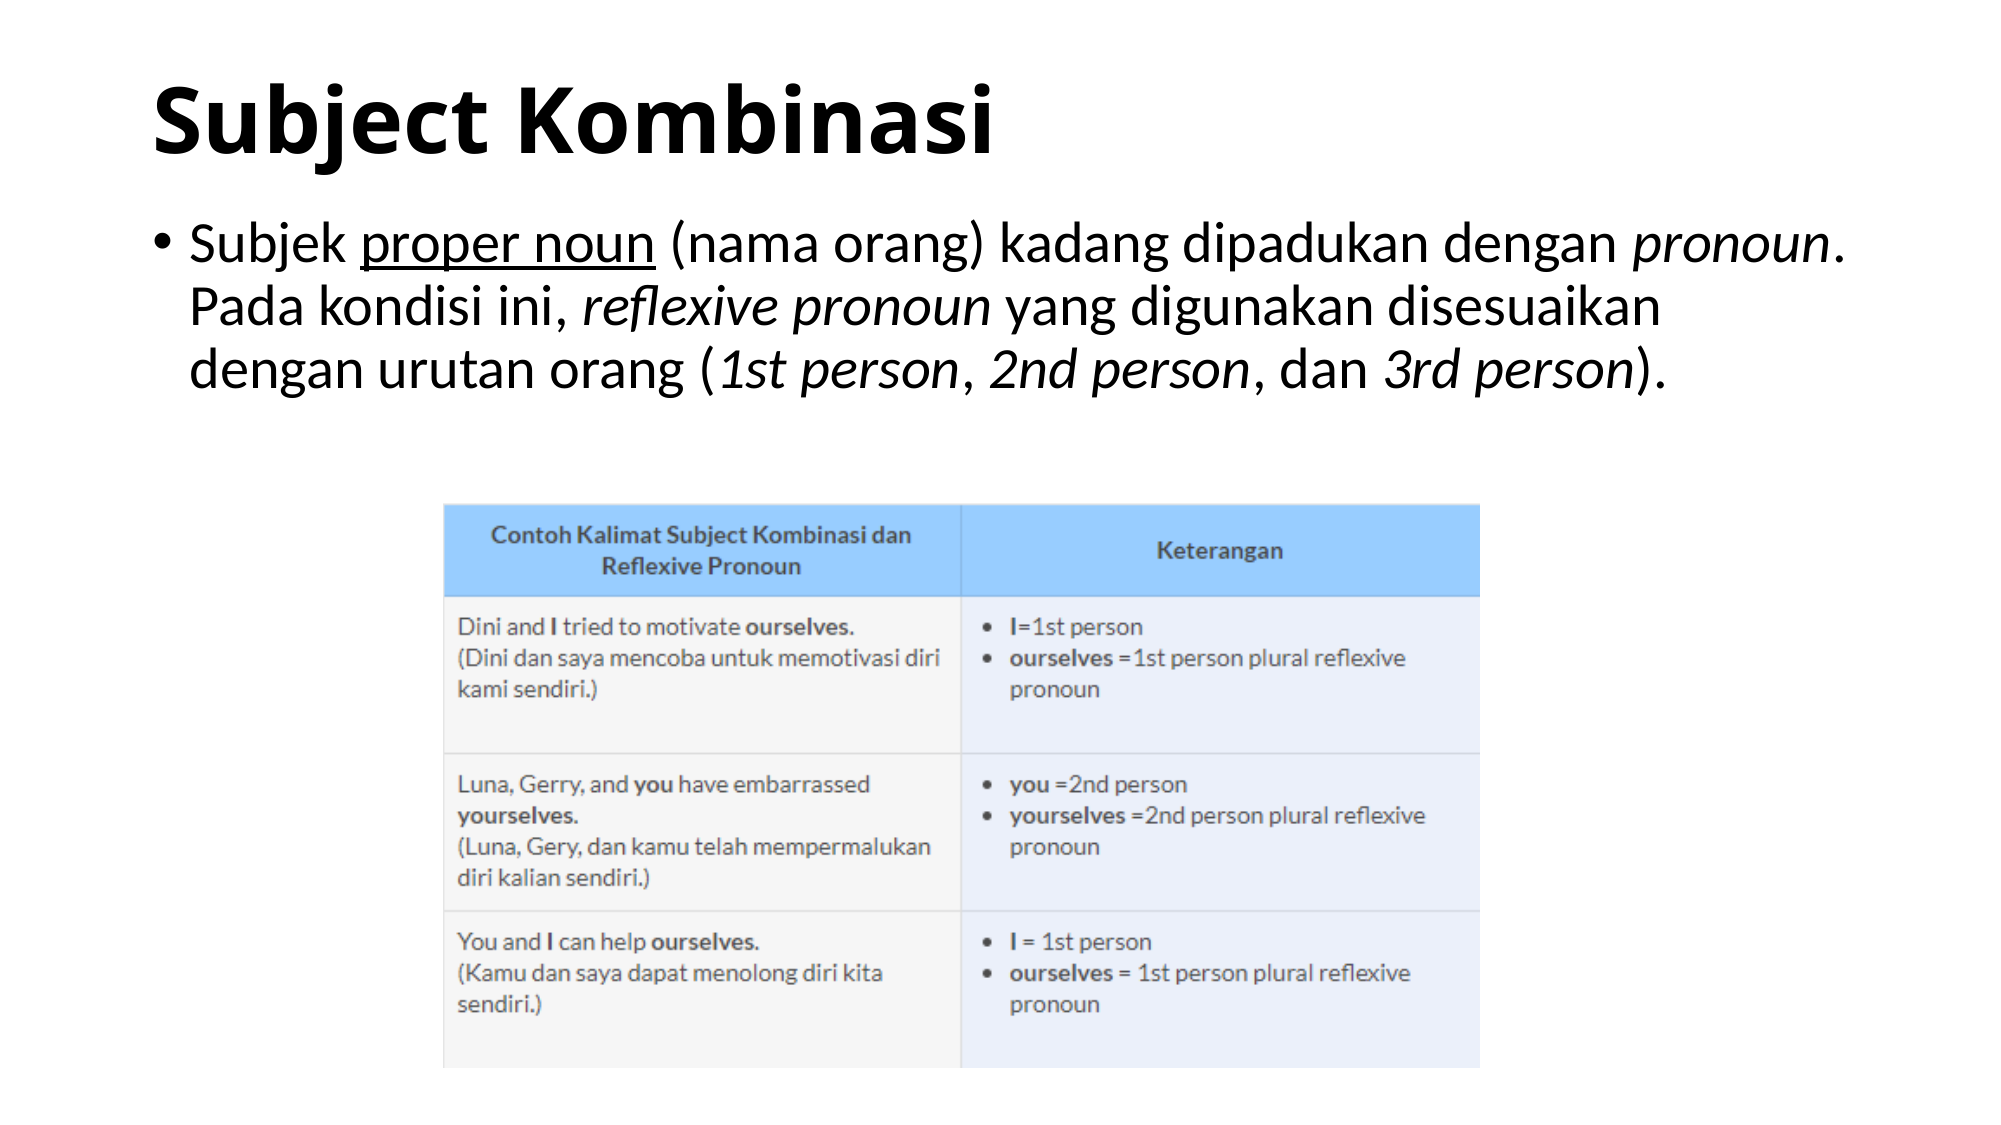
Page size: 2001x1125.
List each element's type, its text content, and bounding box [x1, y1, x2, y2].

title Subject Kombinasi [137, 59, 1863, 188]
picture [443, 502, 1480, 1068]
list Subjek proper noun (nama orang) kadang dipadukan dengan pronoun. Pada kondisi ini, reflexive pronoun yang digunakan disesuaikan dengan urutan orang (1st person, 2nd person, dan 3rd person). [137, 204, 1863, 1014]
